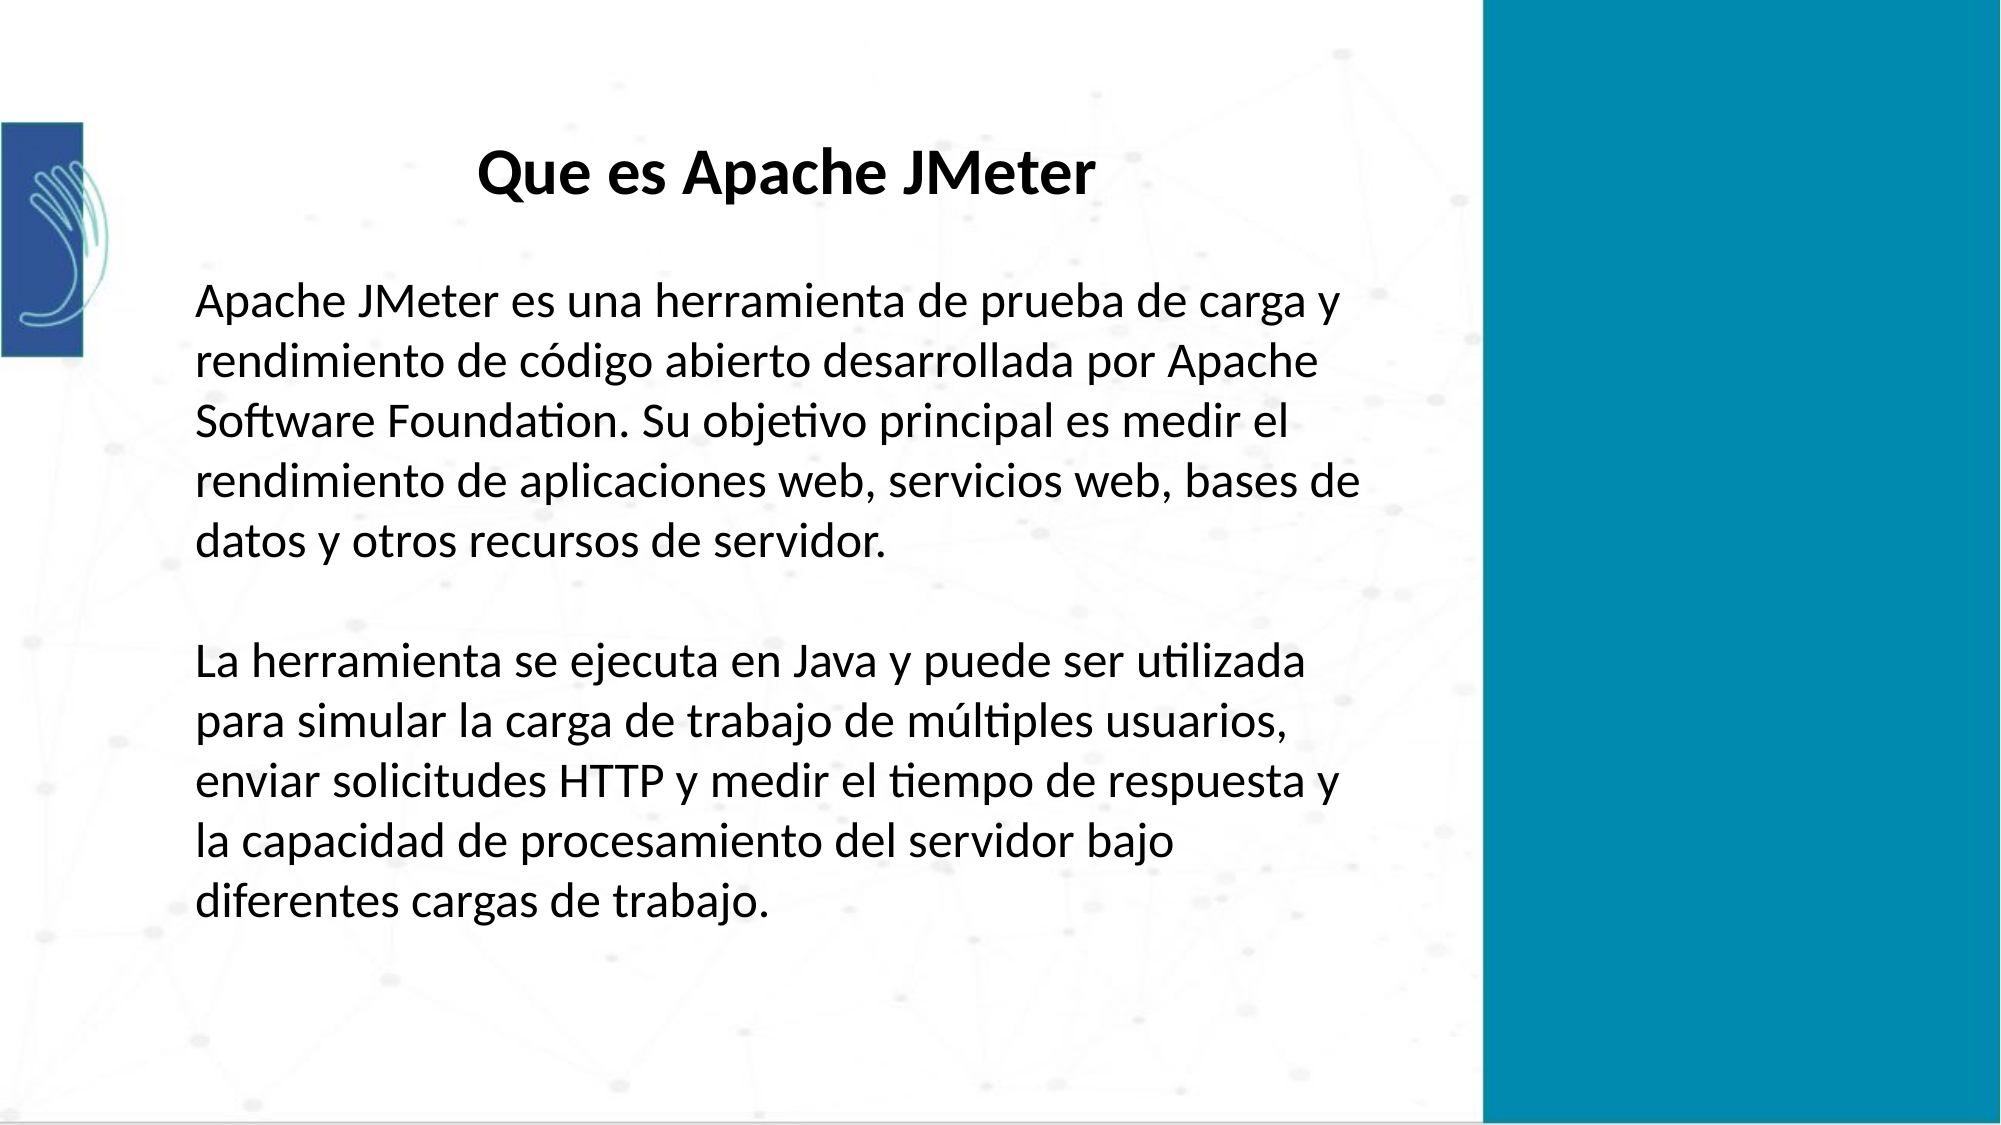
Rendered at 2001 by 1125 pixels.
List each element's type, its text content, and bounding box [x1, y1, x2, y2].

picture [0, 0, 2001, 1125]
text_box Que es Apache JMeter Apache JMeter es una herramienta de prueba de carga y rendimiento de código abierto desarrollada por Apache Software Foundation. Su objetivo principal es medir el rendimiento de aplicaciones web, servicios web, bases de datos y otros recursos de servidor. La herramienta se ejecuta en Java y puede ser utilizada para simular la carga de trabajo de múltiples usuarios, enviar solicitudes HTTP y medir el tiempo de respuesta y la capacidad de procesamiento del servidor bajo diferentes cargas de trabajo. [180, 120, 1394, 981]
